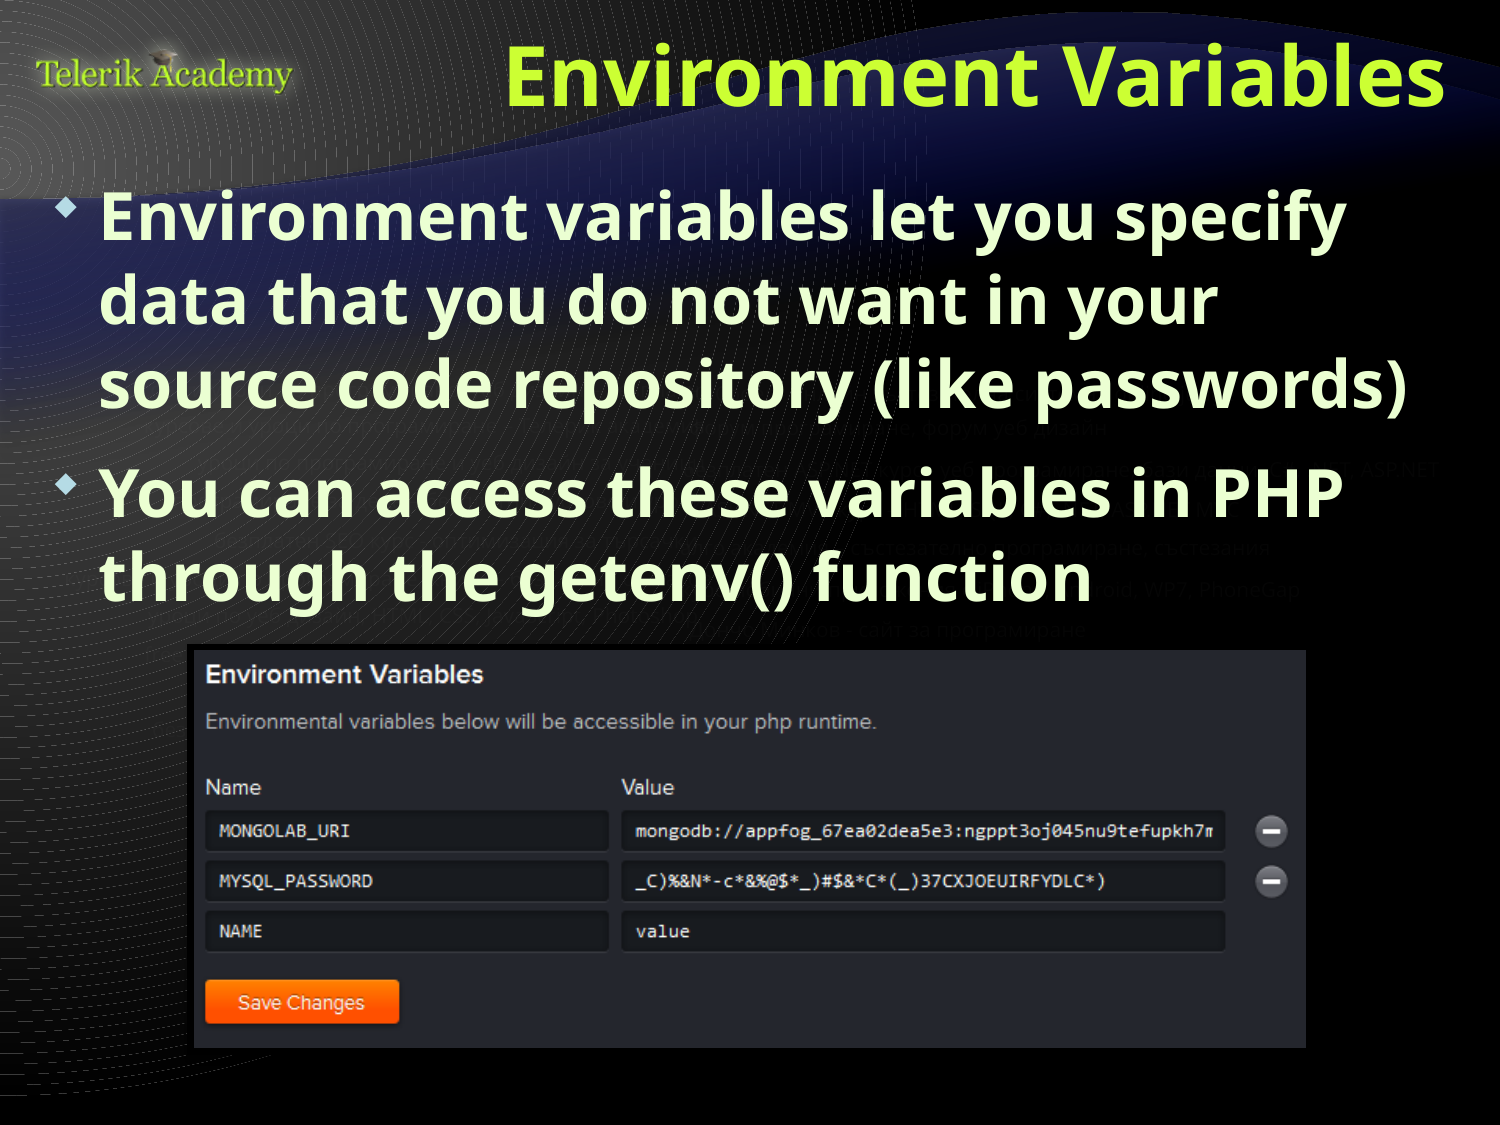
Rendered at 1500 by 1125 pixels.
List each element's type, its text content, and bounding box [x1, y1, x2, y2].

title Environment Variables [300, 12, 1463, 150]
picture [24, 37, 300, 108]
list Environment variables let you specify data that you do not want in your source code repository (like passwords) You can access these variables in PHP through the getenv() function [37, 162, 1463, 1100]
picture [193, 649, 1307, 1049]
